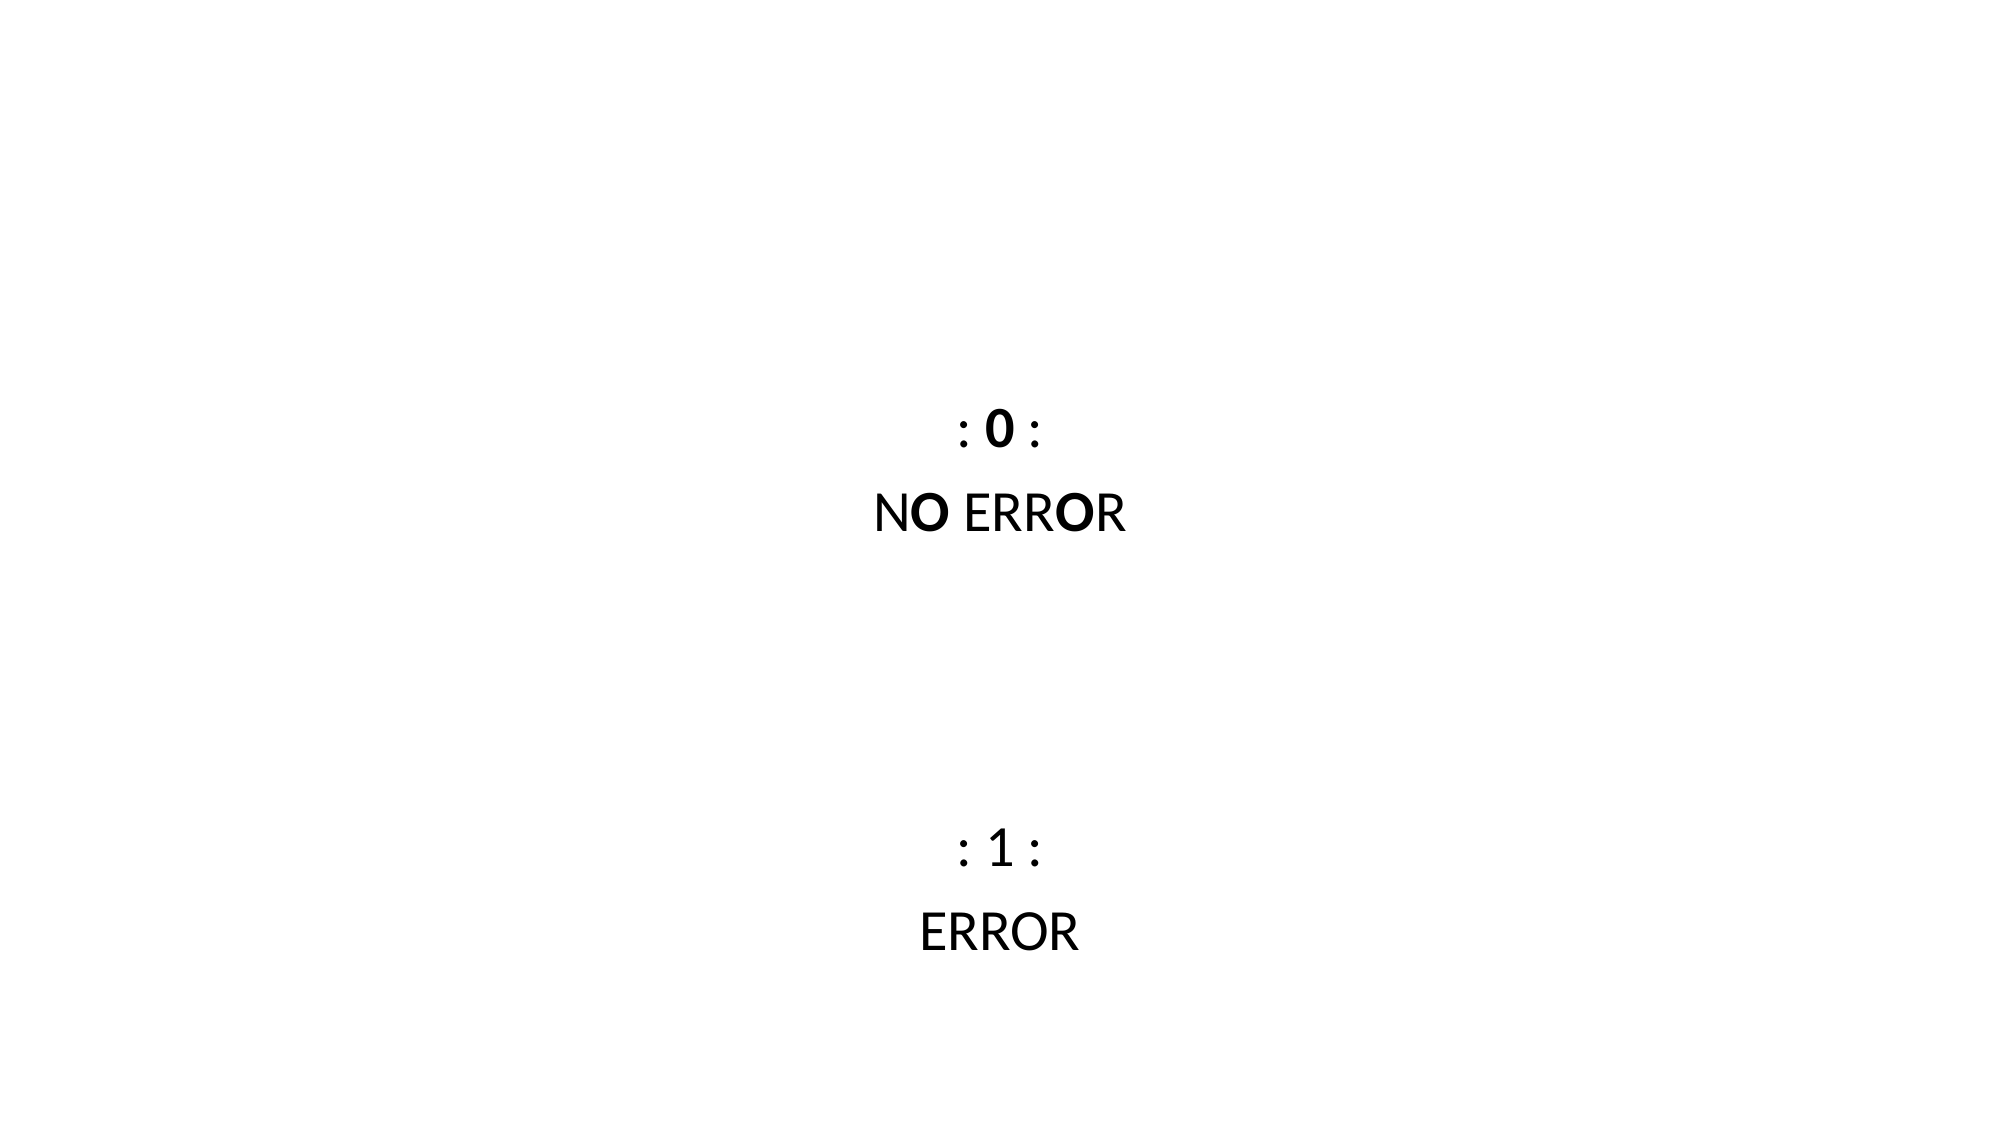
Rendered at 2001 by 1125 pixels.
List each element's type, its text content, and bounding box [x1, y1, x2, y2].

list : 0 : NO ERROR : 1 : ERROR [137, 299, 1863, 1014]
